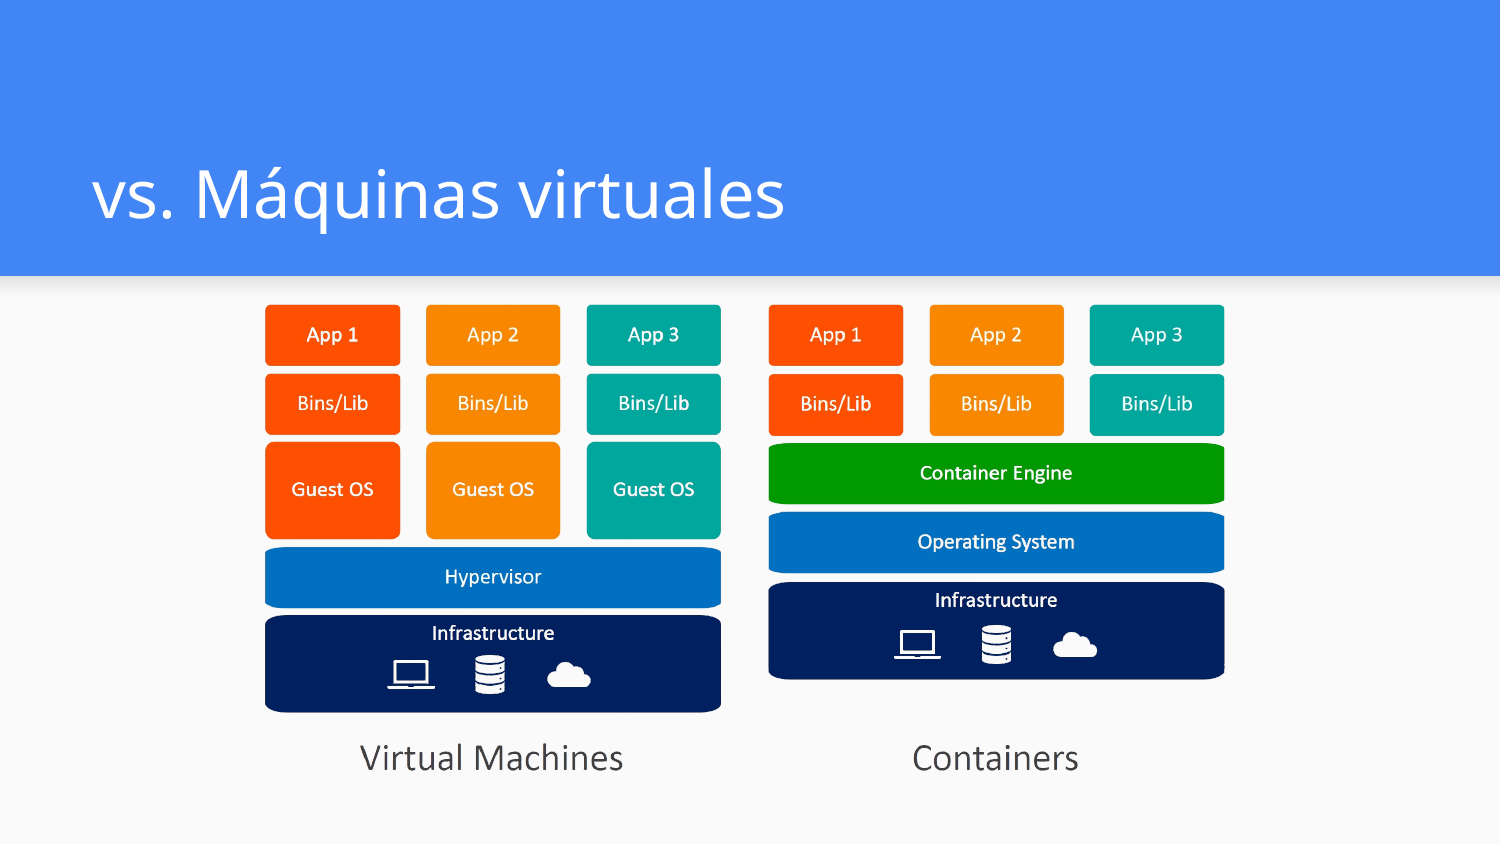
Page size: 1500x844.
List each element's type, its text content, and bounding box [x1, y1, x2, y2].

picture [249, 293, 1239, 795]
title vs. Máquinas virtuales [77, 121, 1427, 248]
